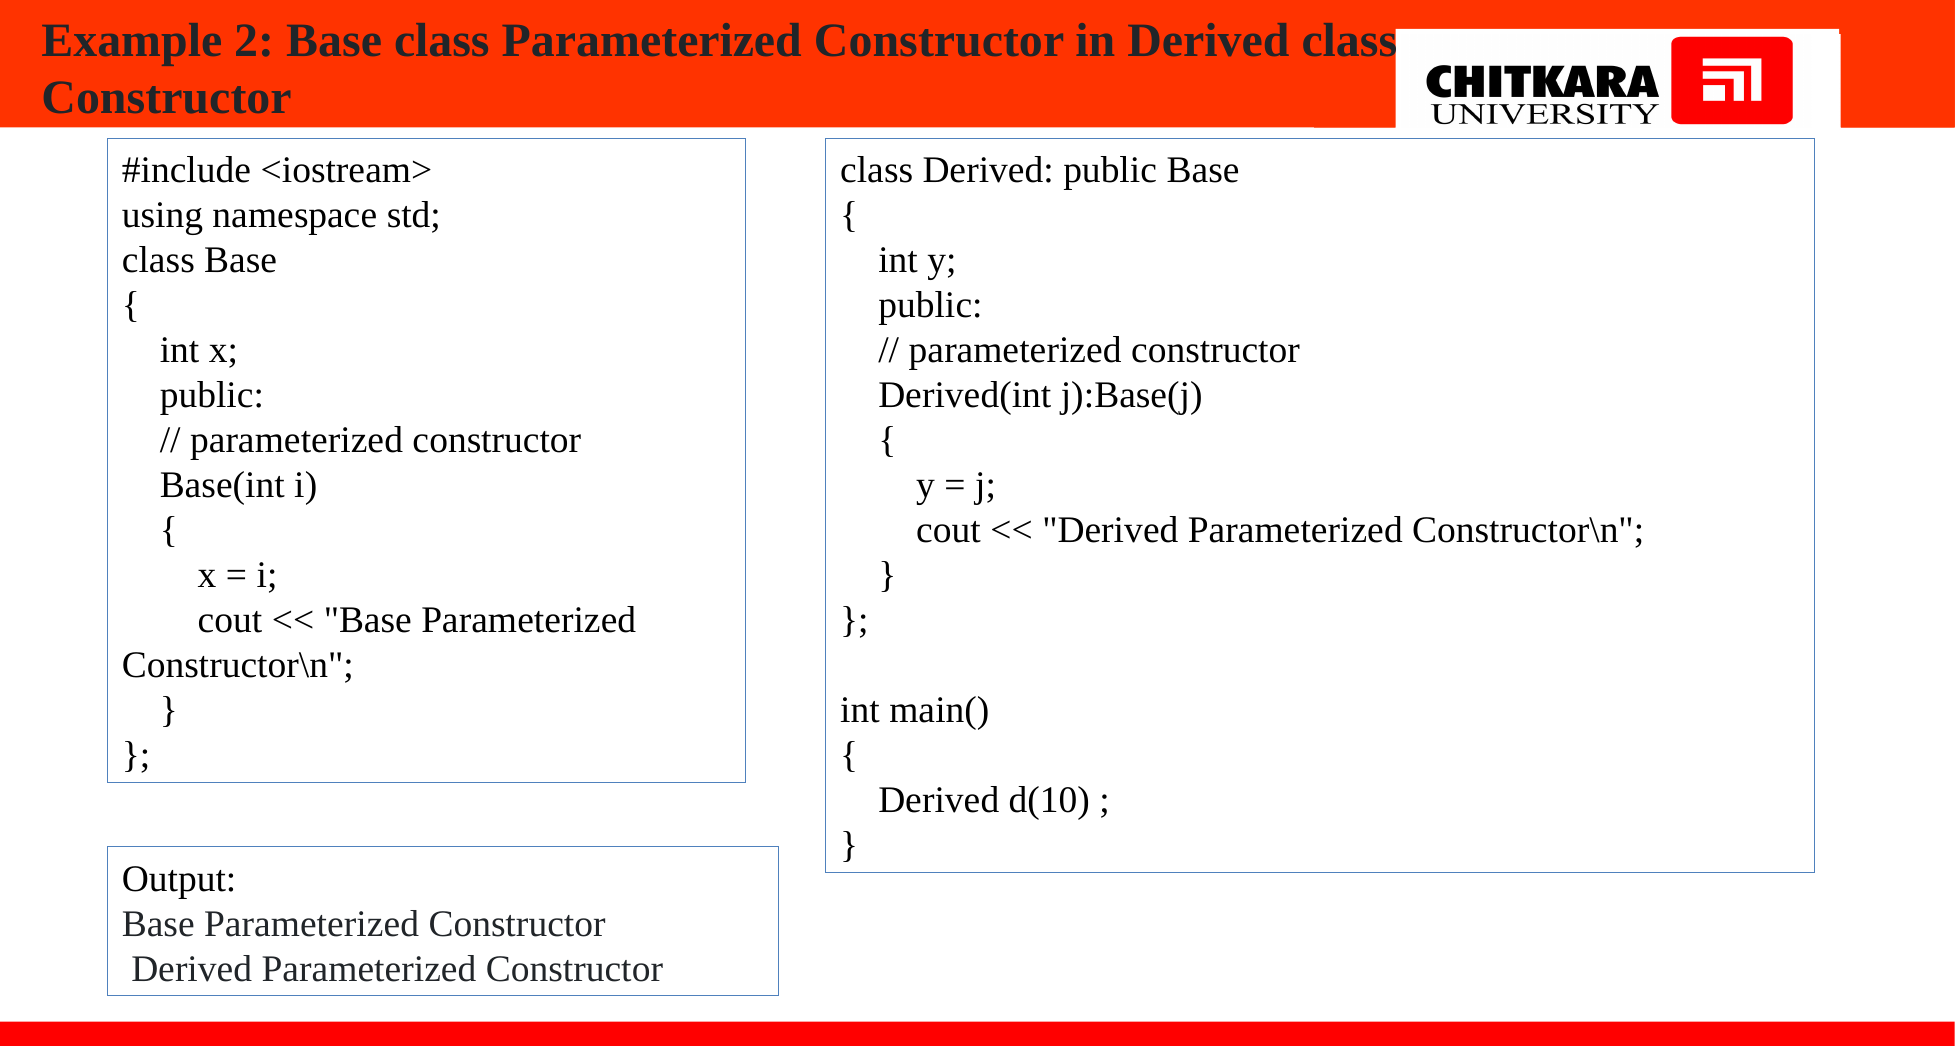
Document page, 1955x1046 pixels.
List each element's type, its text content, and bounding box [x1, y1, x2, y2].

picture [1403, 34, 1812, 128]
text_box class Derived: public Base { int y; public: // parameterized constructor Derived(int j):Base(j) { y = j; cout << "Derived Parameterized Constructor\n"; } }; int main() { Derived d(10) ; } [825, 138, 1815, 873]
text_box #include <iostream> using namespace std; class Base { int x; public: // parameterized constructor Base(int i) { x = i; cout << "Base Parameterized Constructor\n"; } }; [107, 138, 746, 783]
title Example 2: Base class Parameterized Constructor in Derived class Constructor [41, 0, 1403, 176]
text_box Output: Base Parameterized Constructor Derived Parameterized Constructor [107, 846, 779, 996]
